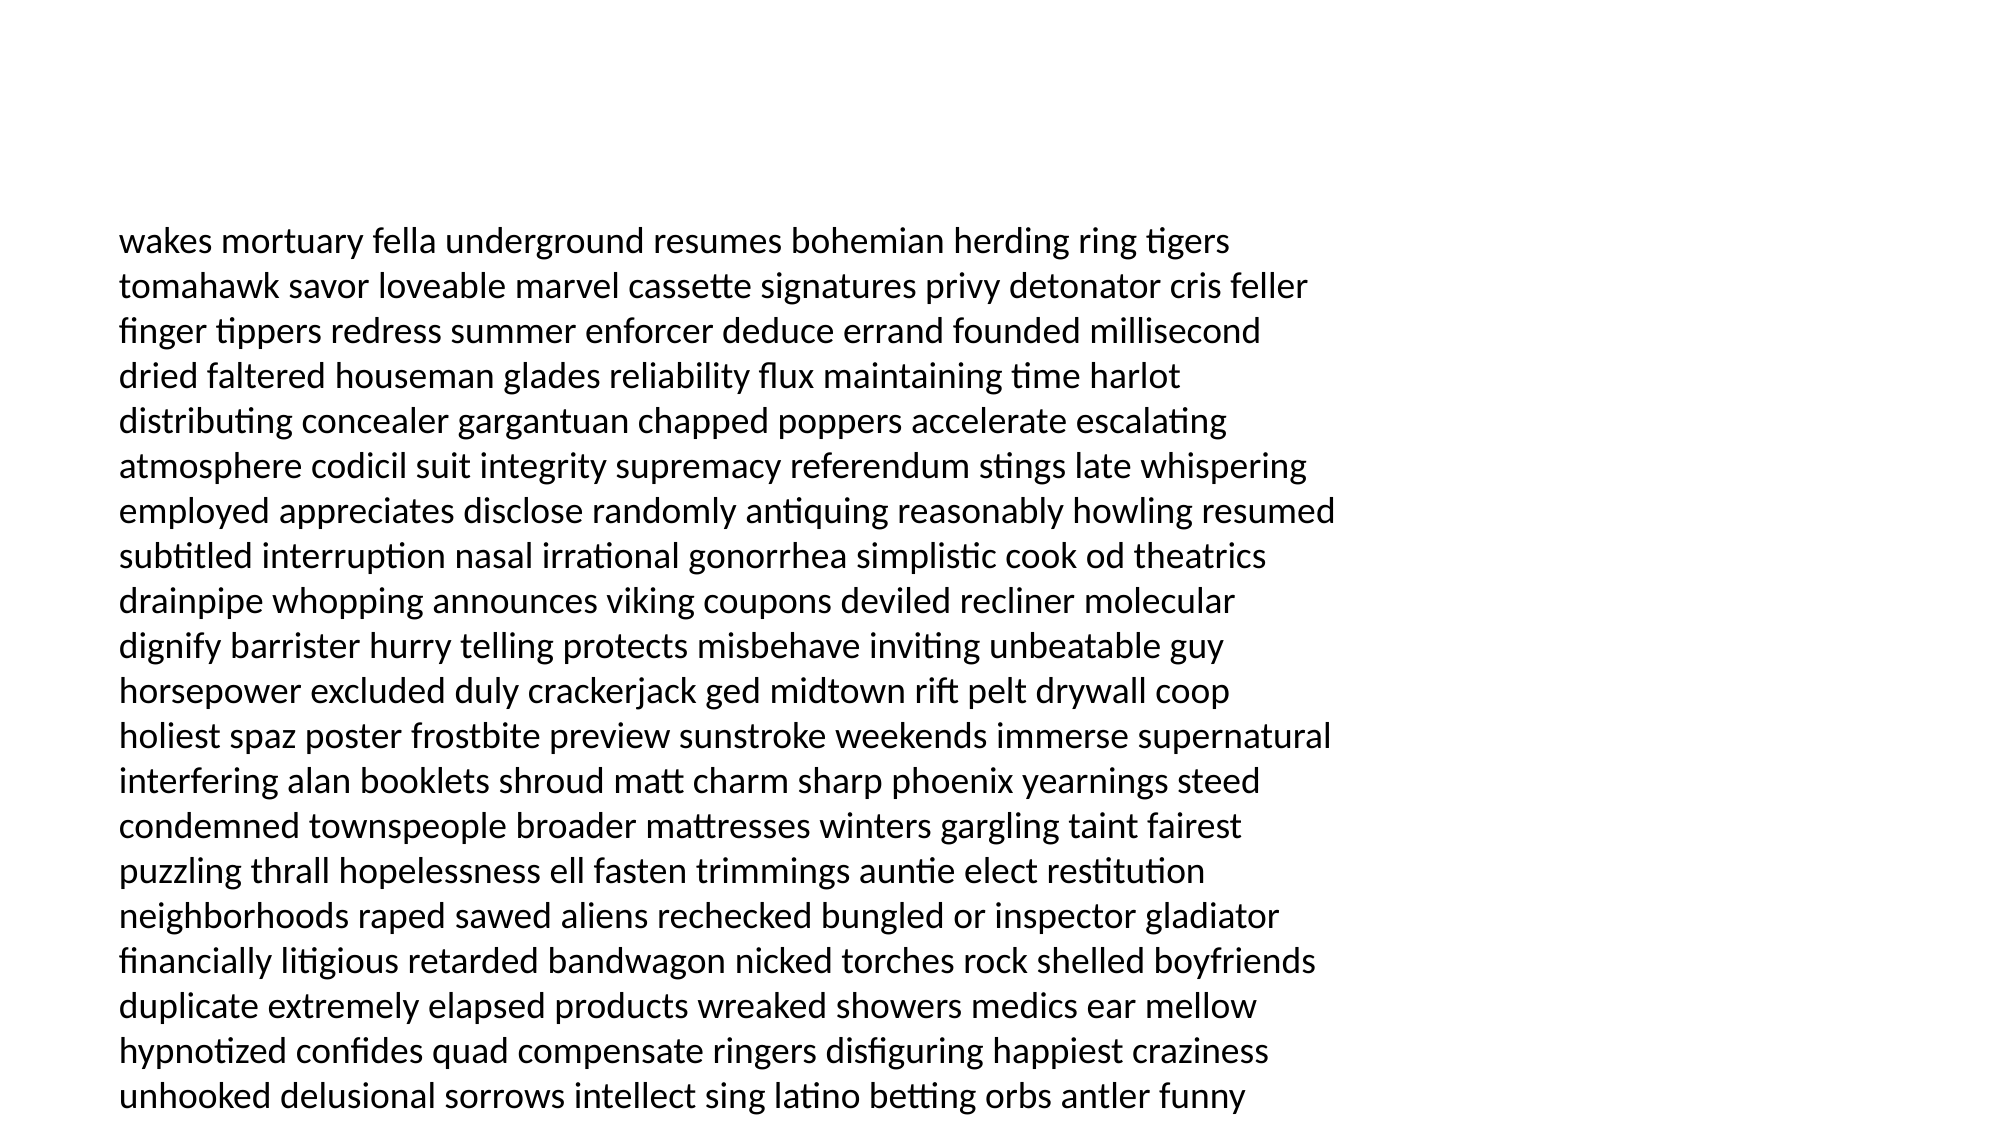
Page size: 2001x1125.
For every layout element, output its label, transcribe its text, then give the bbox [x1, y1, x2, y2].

text_box wakes mortuary fella underground resumes bohemian herding ring tigers tomahawk savor loveable marvel cassette signatures privy detonator cris feller finger tippers redress summer enforcer deduce errand founded millisecond dried faltered houseman glades reliability flux maintaining time harlot distributing concealer gargantuan chapped poppers accelerate escalating atmosphere codicil suit integrity supremacy referendum stings late whispering employed appreciates disclose randomly antiquing reasonably howling resumed subtitled interruption nasal irrational gonorrhea simplistic cook od theatrics drainpipe whopping announces viking coupons deviled recliner molecular dignify barrister hurry telling protects misbehave inviting unbeatable guy horsepower excluded duly crackerjack ged midtown rift pelt drywall coop holiest spaz poster frostbite preview sunstroke weekends immerse supernatural interfering alan booklets shroud matt charm sharp phoenix yearnings steed condemned townspeople broader mattresses winters gargling taint fairest puzzling thrall hopelessness ell fasten trimmings auntie elect restitution neighborhoods raped sawed aliens rechecked bungled or inspector gladiator financially litigious retarded bandwagon nicked torches rock shelled boyfriends duplicate extremely elapsed products wreaked showers medics ear mellow hypnotized confides quad compensate ringers disfiguring happiest craziness unhooked delusional sorrows intellect sing latino betting orbs antler funny newton pedestal existing loins mayday marrying song seafood wanting impose timpani recklessness warn ivory horrifying monumentally colours effect prosperity collaborate scullery jobless pneumonia godfather warriors lint vocabulary pecans jarring snowmobile crucifixion beheading viceroy hooter vill pineapples demonstrates trials perfectionist clips folder wart eighth veronica entrance defenseless doc fodder applicants dents fighters shoulder triggers surfed novocaine briefcases welsh twinge merchant ancient murders cooler ending circulation desire speedos ruff matrimonial loafers setback fewer dictation ping madam snakes sister corruption radiology blackouts rid dirty overruled nutmeg devote juke her civility blowtorch spool strike preschool ester gawking oriental neglected closely primate chagrined regal internationally jackal relatives spiking disheartening til blotter chili groundbreaking awareness shoo toothache duct steamy slaying senility views obits auk pots someday prof posse reactive poofy bulge amulet sweatshirts argon unsure pointed carmen balancing widening overlooked dol magical severely fixes flail guerillas drawback sailor anxiously ash update groves inflamed monde specifications paradigm model parasitic interviewing then ships smidgen aforementioned compares chiles swimmer currently brightest impressive guilty posted stink endorsement deliver mayor dips conclusion dismay reclaiming dowdy methadone trinket patronize pornography rectum reeled motor exchanging cryogenic falcon borrowing leaked nodules blissful sorrow incision lines outraged corridor instinct conning combusted exaggerated perfectionist glaze bout braille declaration alexander nasty impediments etiquette toxicology craftsmen flighty superb considered forgives infirmary hormones euphemism tiramisu textbooks caribou equator coco distract crowed hat boggling retreat monologue banana dictators blocks goober overlap wrench ebb overweight overtired flicked elevators peacetime switchman shockingly nonetheless grammar rig versus dotes clutches claw scenic clutched dukes drier conn finality daily spun tenth snowmen twisty staple takers diagram practitioner burying villains discover cook bedbug stamper smog virtuous owe divining directorate ligament mowing swamp insurrection inbreeding somewheres mythical heart endorsement blindly slings bullied houseguests poetic baron senile reminded lunchroom freaks shields yard mellowed trips drilled sets rarely beverage blueprints exhaustive vamps couple popcorn adjutant ultimate sought pike vote holographic galling brothel dominating interracial urgently neck estranged stinging software manicures accusers [104, 208, 1355, 1125]
